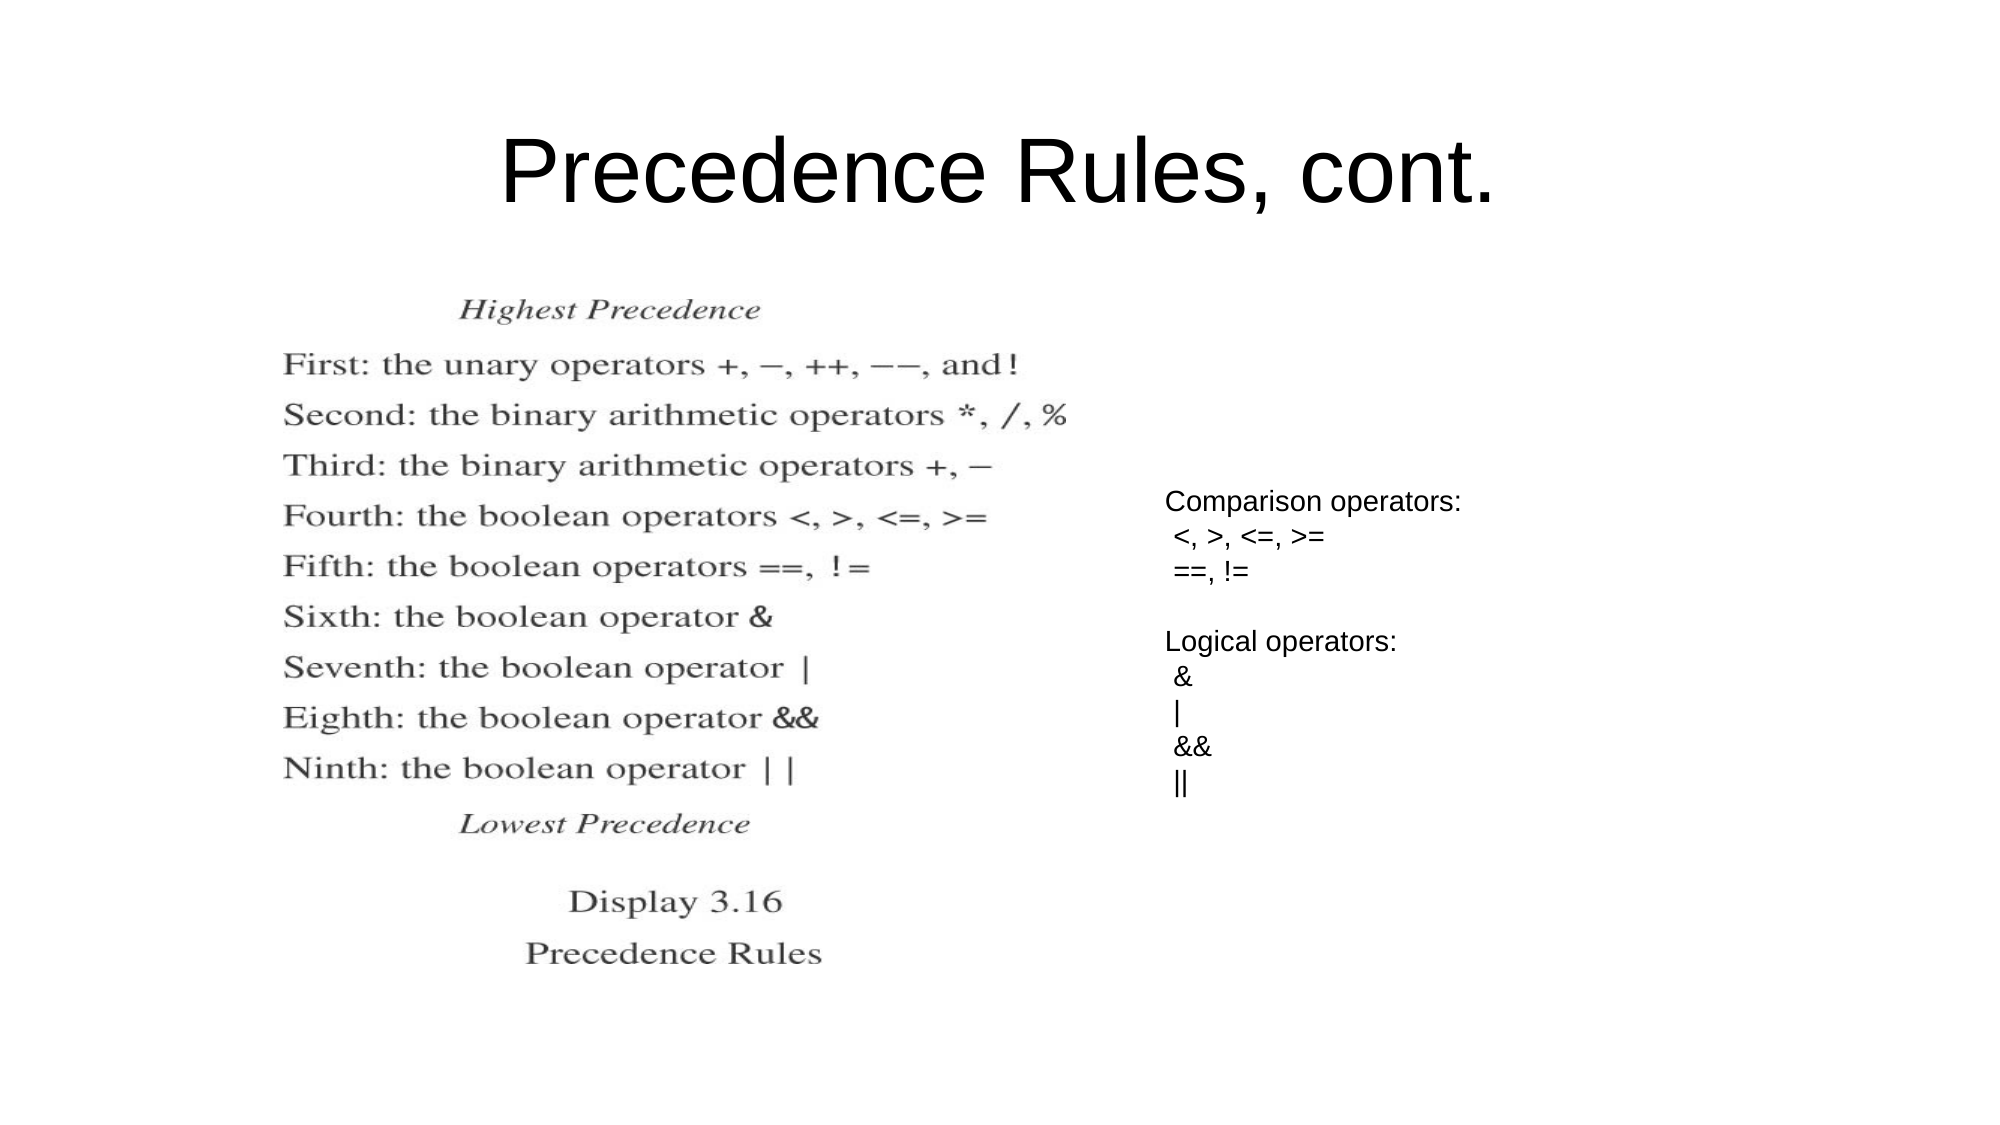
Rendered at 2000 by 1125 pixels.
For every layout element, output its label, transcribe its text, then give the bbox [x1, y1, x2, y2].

title Precedence Rules, cont. [149, 64, 1850, 267]
picture [283, 299, 1066, 964]
text_box Comparison operators: <, >, <=, >= ==, != Logical operators: & | && || [1150, 474, 1478, 805]
